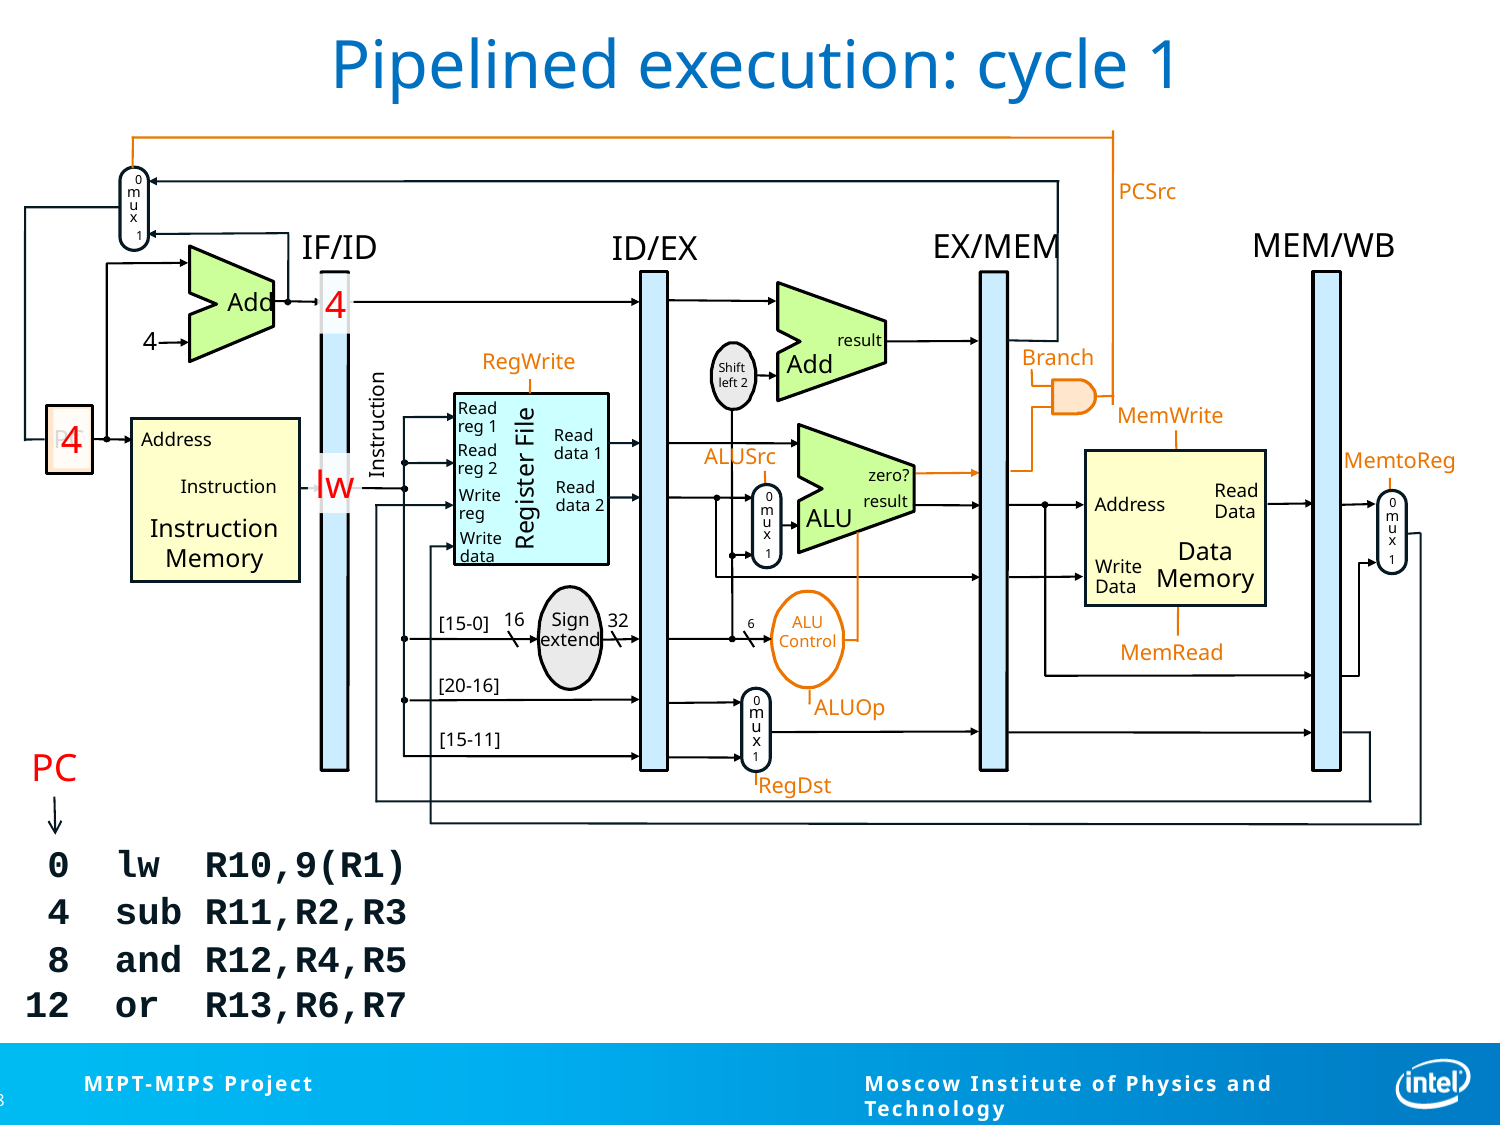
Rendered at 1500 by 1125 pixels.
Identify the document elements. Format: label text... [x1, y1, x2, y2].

title Pipelined execution: cycle 1 [329, 12, 1251, 135]
picture [1307, 1043, 1314, 1125]
picture [1289, 1043, 1296, 1125]
picture [1245, 1083, 1252, 1125]
picture [1324, 1043, 1500, 1125]
picture [1245, 1043, 1252, 1081]
text_box 0 lw R10,9(R1) 4 sub R11,R2,R3 8 and R12,R4,R5 12 or R13,R6,R7 [24, 839, 454, 1025]
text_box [24, 137, 1451, 826]
